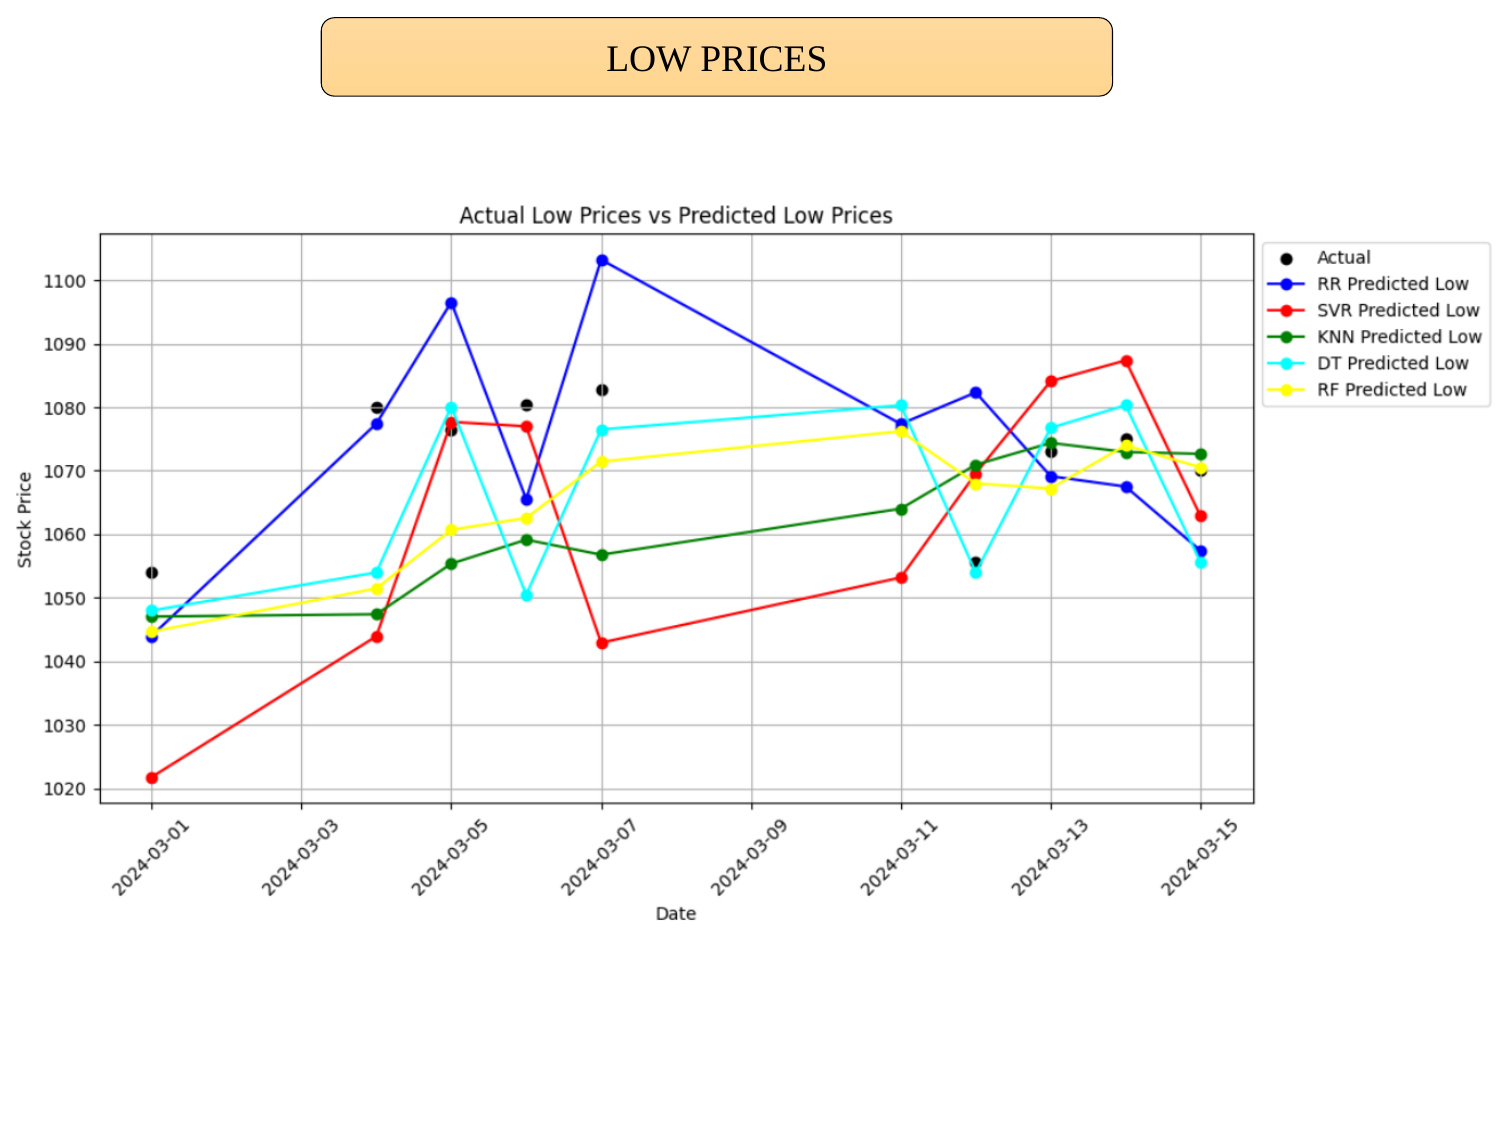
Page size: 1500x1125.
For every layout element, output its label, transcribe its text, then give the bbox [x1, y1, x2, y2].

text_box LOW PRICES [320, 17, 1114, 97]
picture [0, 204, 1500, 921]
